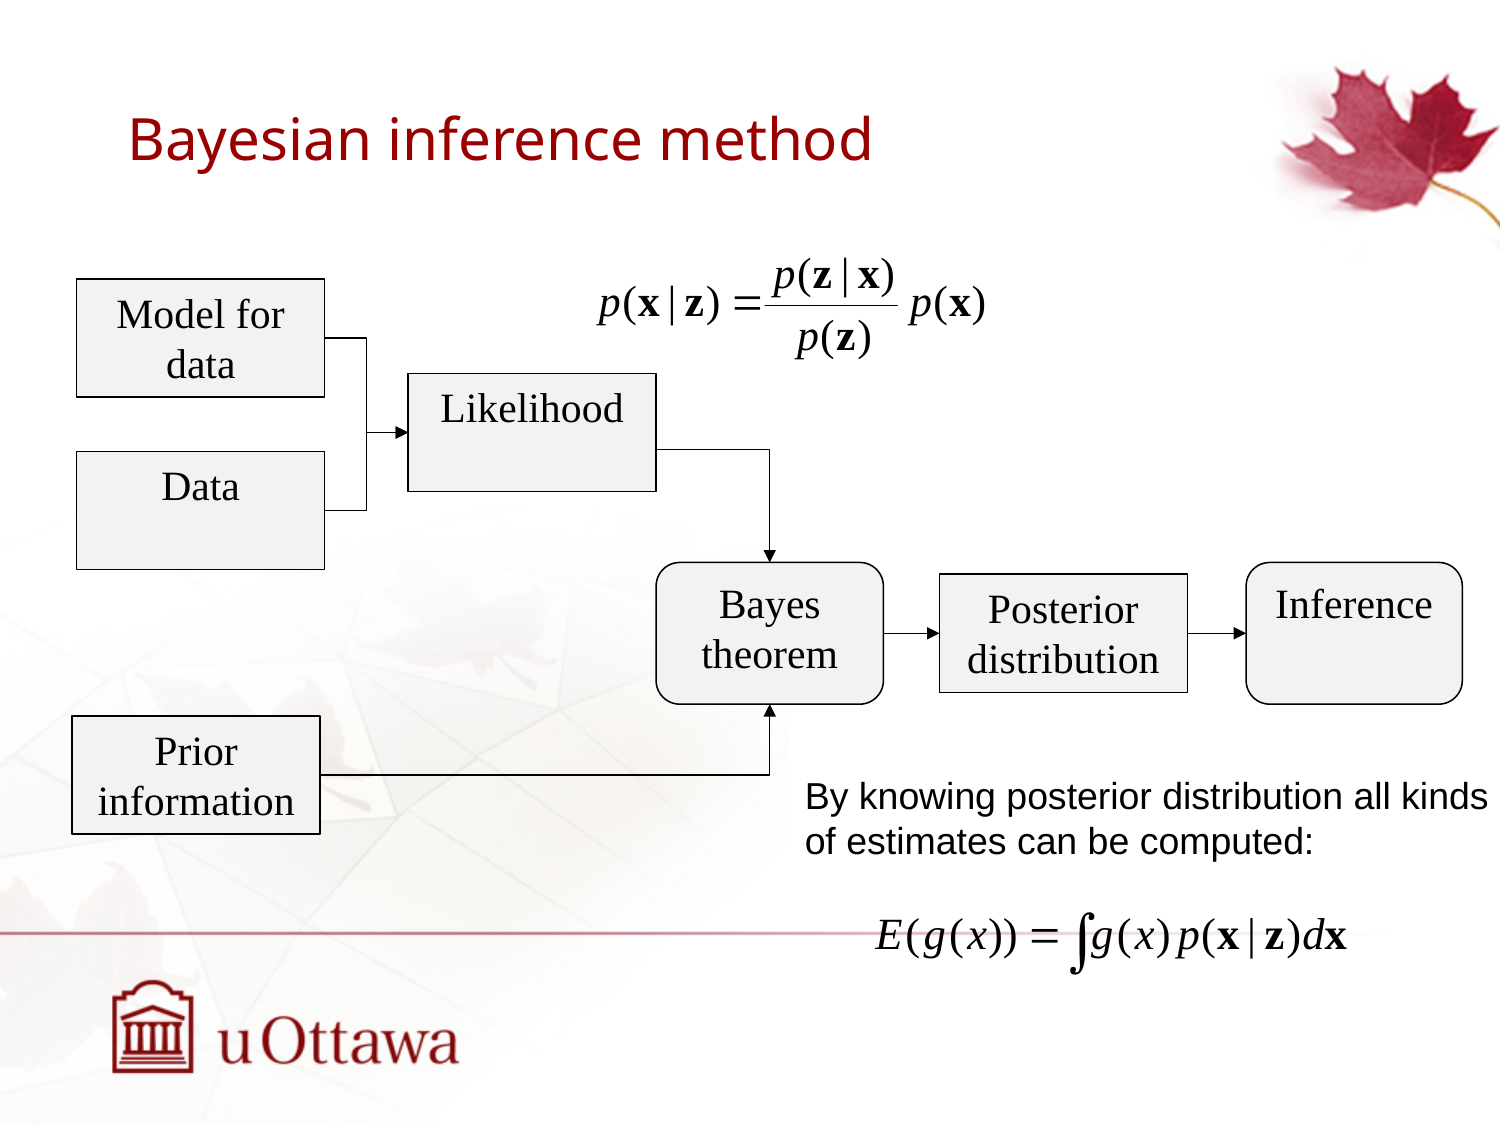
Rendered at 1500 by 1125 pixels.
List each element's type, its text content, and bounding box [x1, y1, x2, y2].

text_box Likelihood [413, 373, 657, 492]
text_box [324, 432, 409, 511]
text_box Data [76, 451, 325, 570]
text_box Inference [1246, 562, 1463, 705]
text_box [324, 337, 409, 432]
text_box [866, 897, 1355, 980]
picture [0, 0, 1500, 1125]
text_box By knowing posterior distribution all kinds of estimates can be computed: [790, 764, 1500, 870]
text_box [320, 703, 770, 776]
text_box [586, 246, 993, 368]
text_box Posterior distribution [939, 574, 1188, 693]
title Bayesian inference method [112, 62, 1188, 213]
text_box Model for data [76, 278, 325, 398]
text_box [655, 449, 770, 563]
text_box Bayes theorem [656, 562, 884, 705]
text_box Prior information [72, 715, 321, 835]
